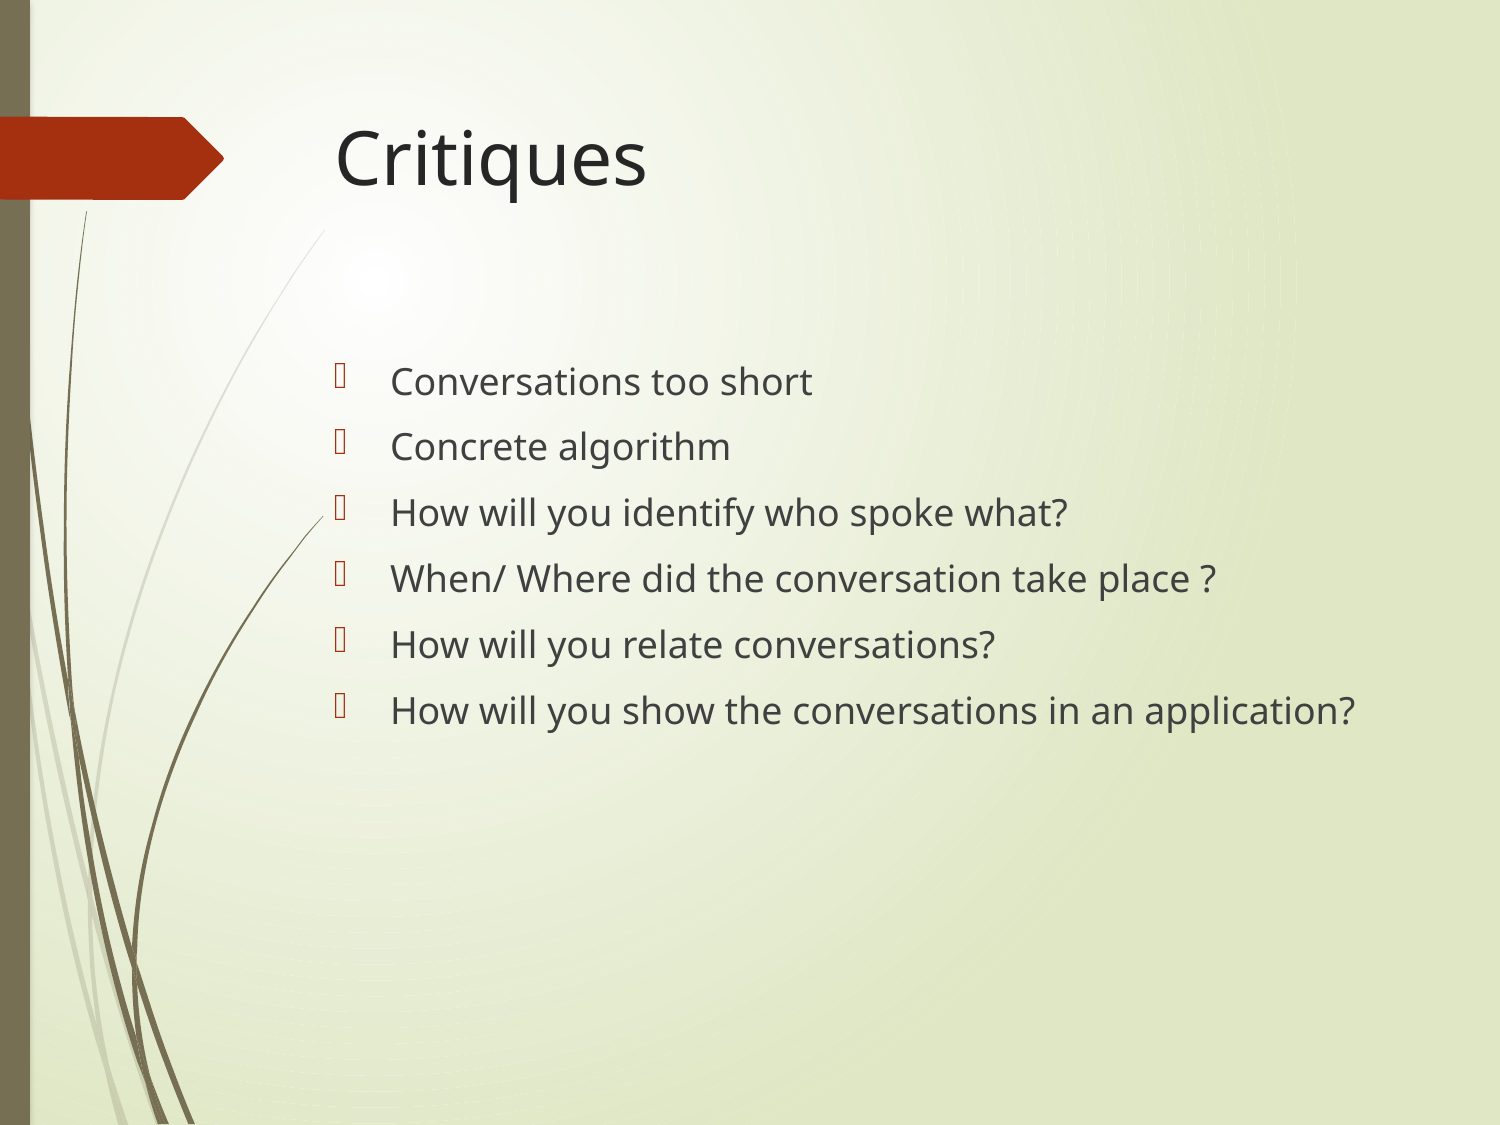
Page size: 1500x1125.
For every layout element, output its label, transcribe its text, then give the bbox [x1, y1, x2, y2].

list Conversations too short Concrete algorithm How will you identify who spoke what? When/ Where did the conversation take place ? How will you relate conversations? How will you show the conversations in an application? [318, 350, 1400, 970]
title Critiques [319, 102, 1400, 313]
